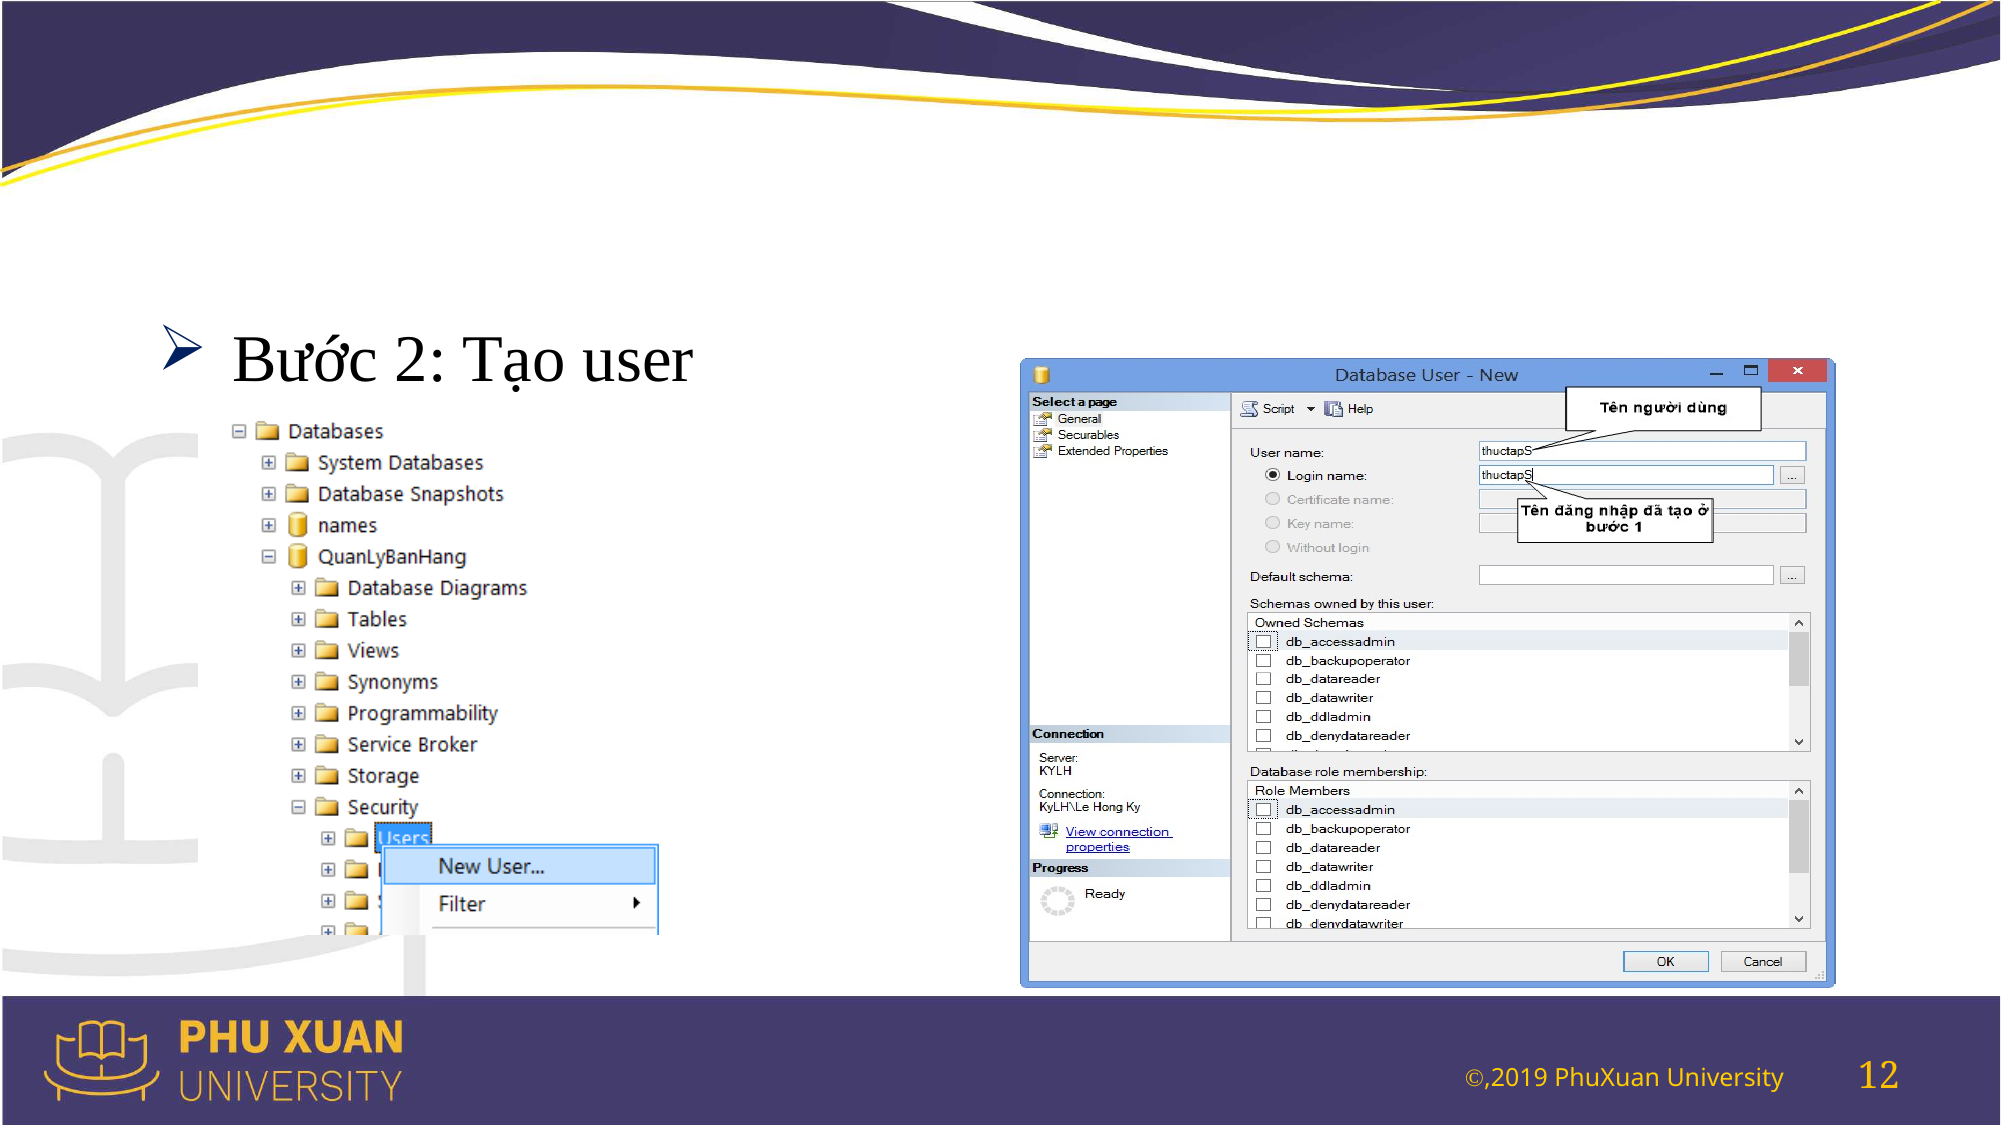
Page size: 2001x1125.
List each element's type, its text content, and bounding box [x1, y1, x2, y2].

list Bước 2: Tạo user [97, 307, 1200, 1028]
slide_number 12 [1733, 1042, 1900, 1103]
picture [0, 0, 2001, 1125]
